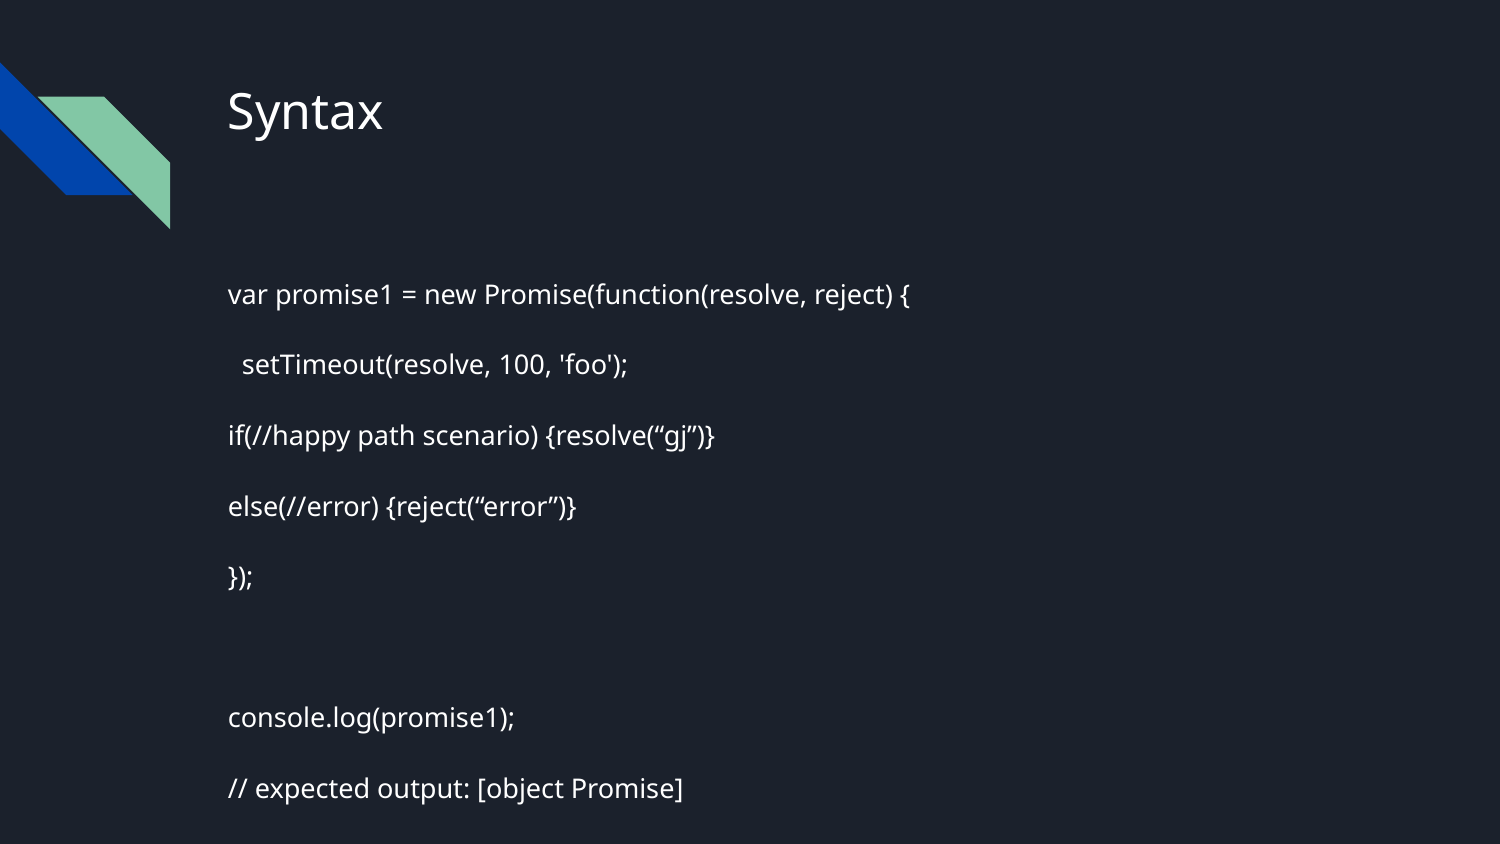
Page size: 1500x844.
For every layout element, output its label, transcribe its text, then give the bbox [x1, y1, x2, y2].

title Syntax [212, 64, 1368, 215]
list var promise1 = new Promise(function(resolve, reject) { setTimeout(resolve, 100, 'foo'); if(//happy path scenario) {resolve(“gj”)} else(//error) {reject(“error”)} }); console.log(promise1); // expected output: [object Promise] [212, 257, 1368, 735]
